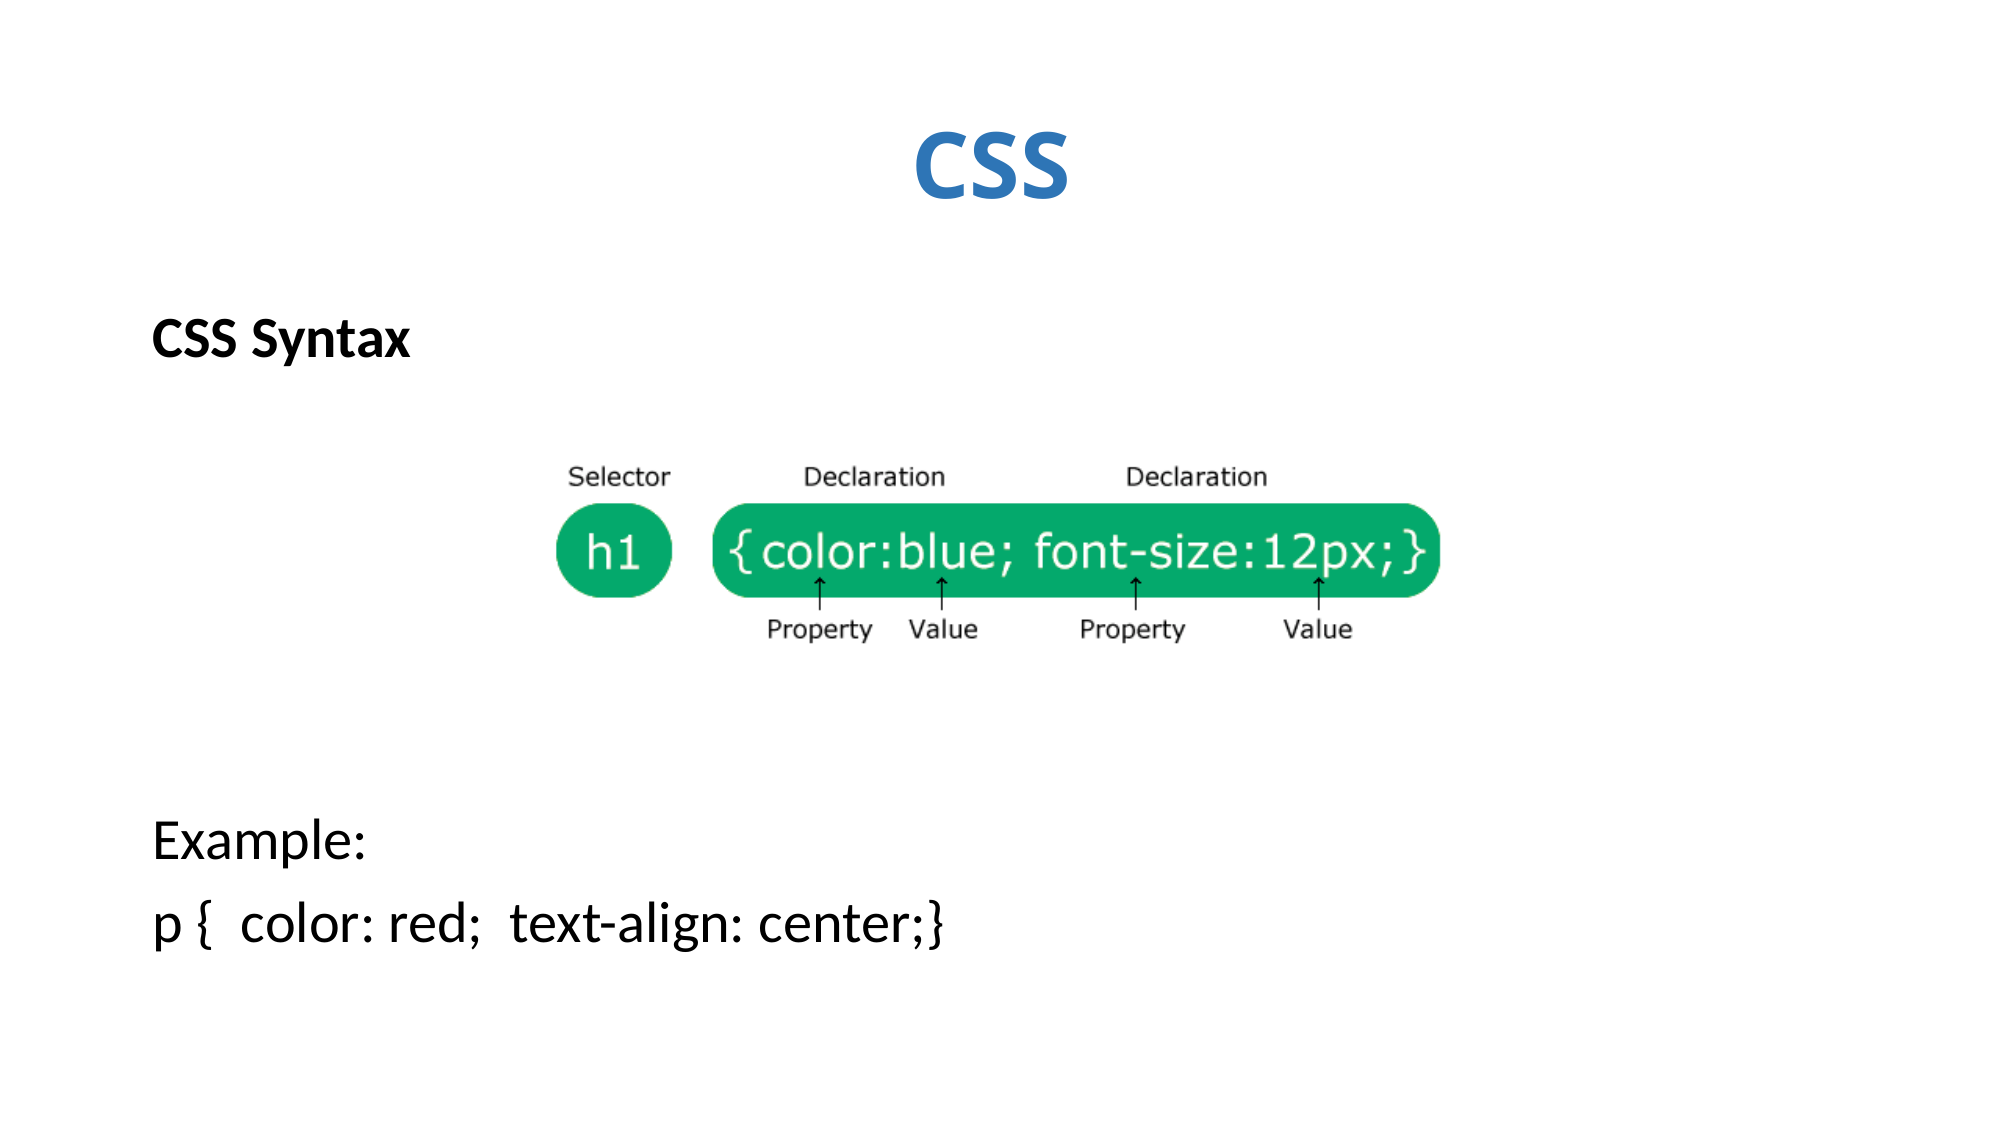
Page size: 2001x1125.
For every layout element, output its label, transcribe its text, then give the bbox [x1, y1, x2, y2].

list CSS Syntax Example: p { color: red; text-align: center;} [137, 299, 1863, 1014]
picture [519, 425, 1481, 700]
title CSS [137, 59, 1863, 278]
